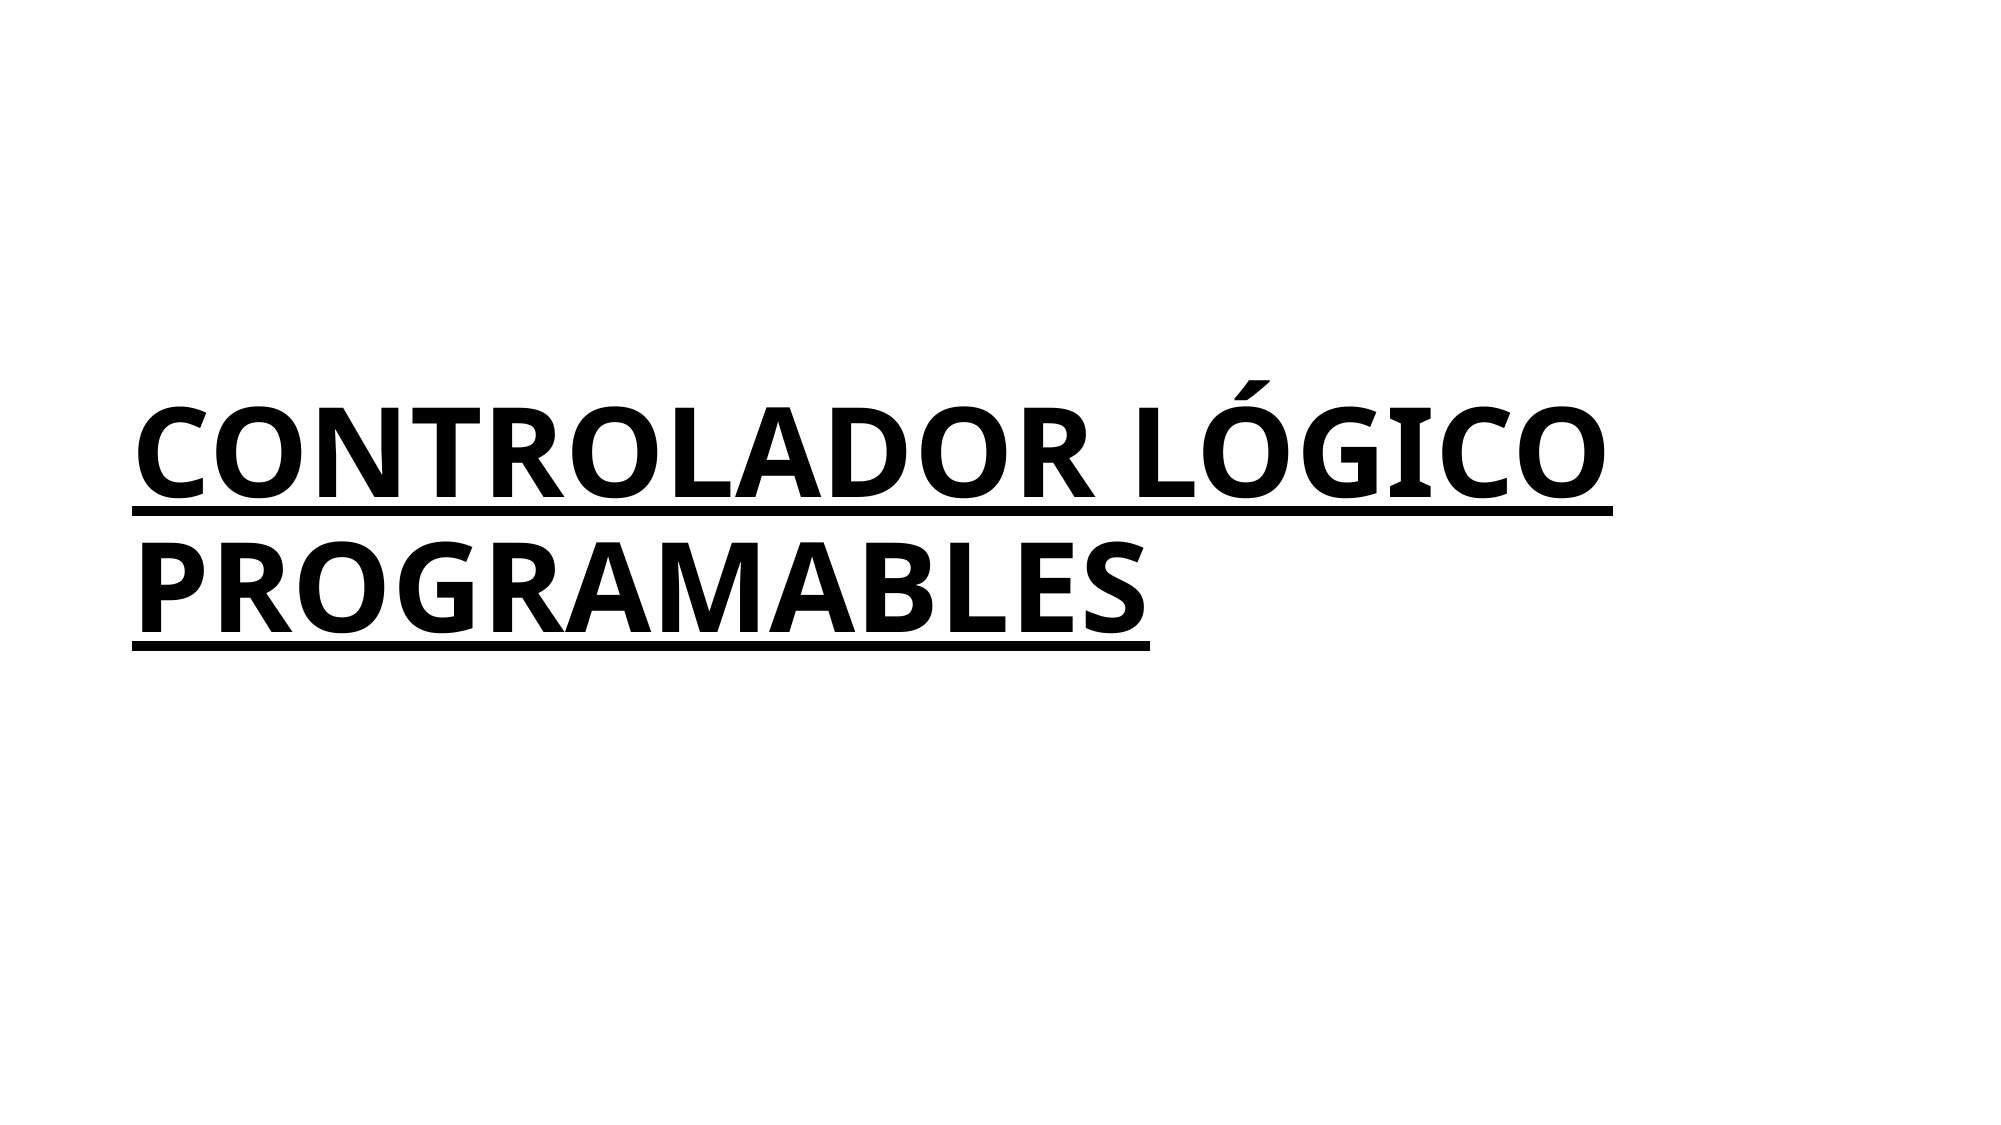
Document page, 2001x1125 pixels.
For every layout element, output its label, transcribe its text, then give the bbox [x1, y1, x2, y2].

title CONTROLADOR LÓGICO PROGRAMABLES [116, 121, 1884, 667]
